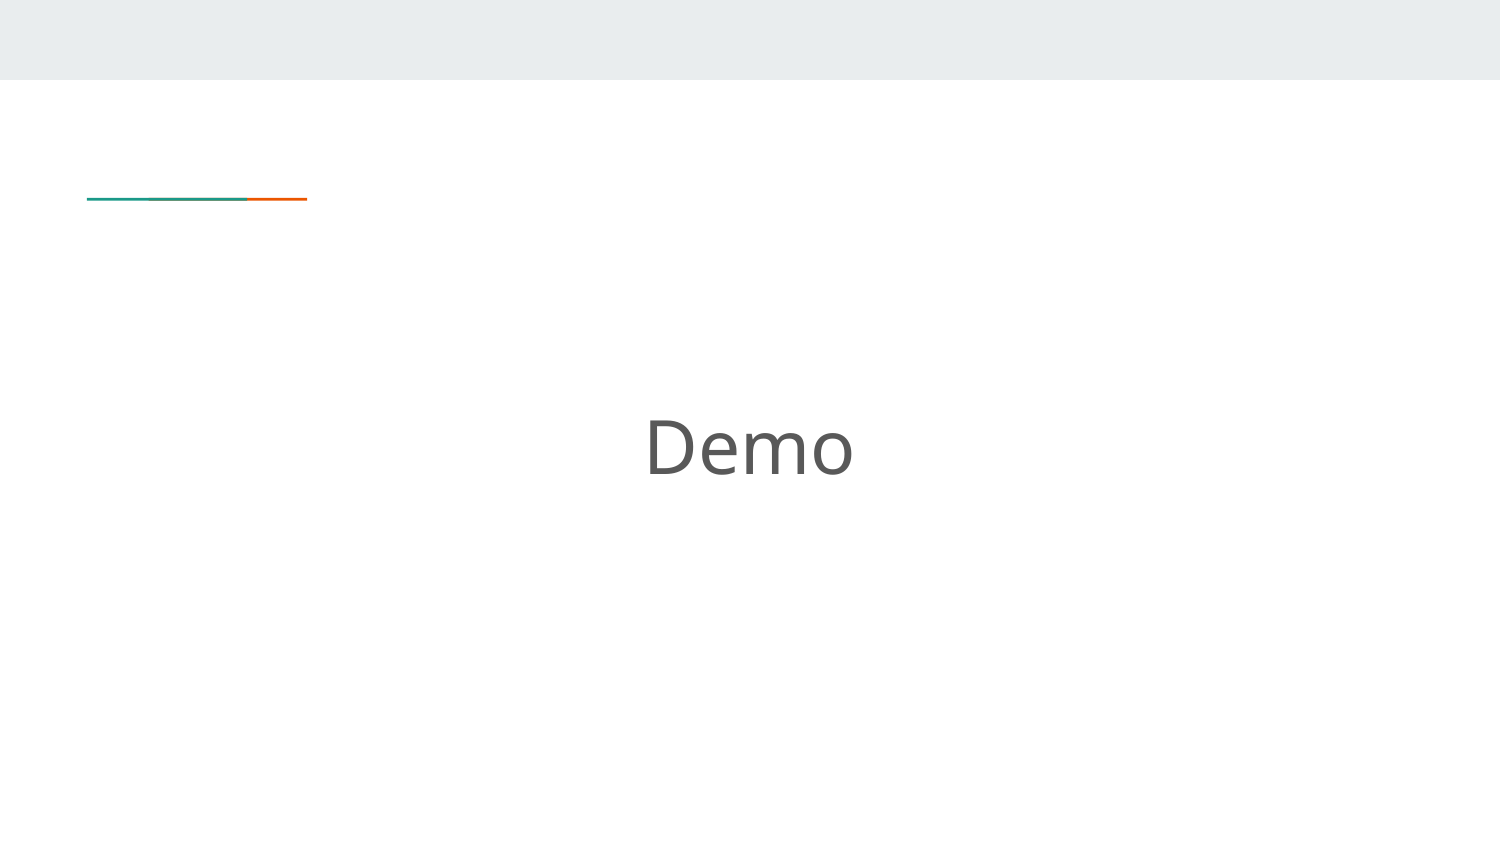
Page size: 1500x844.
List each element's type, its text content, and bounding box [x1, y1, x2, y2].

list Demo [402, 270, 1098, 574]
